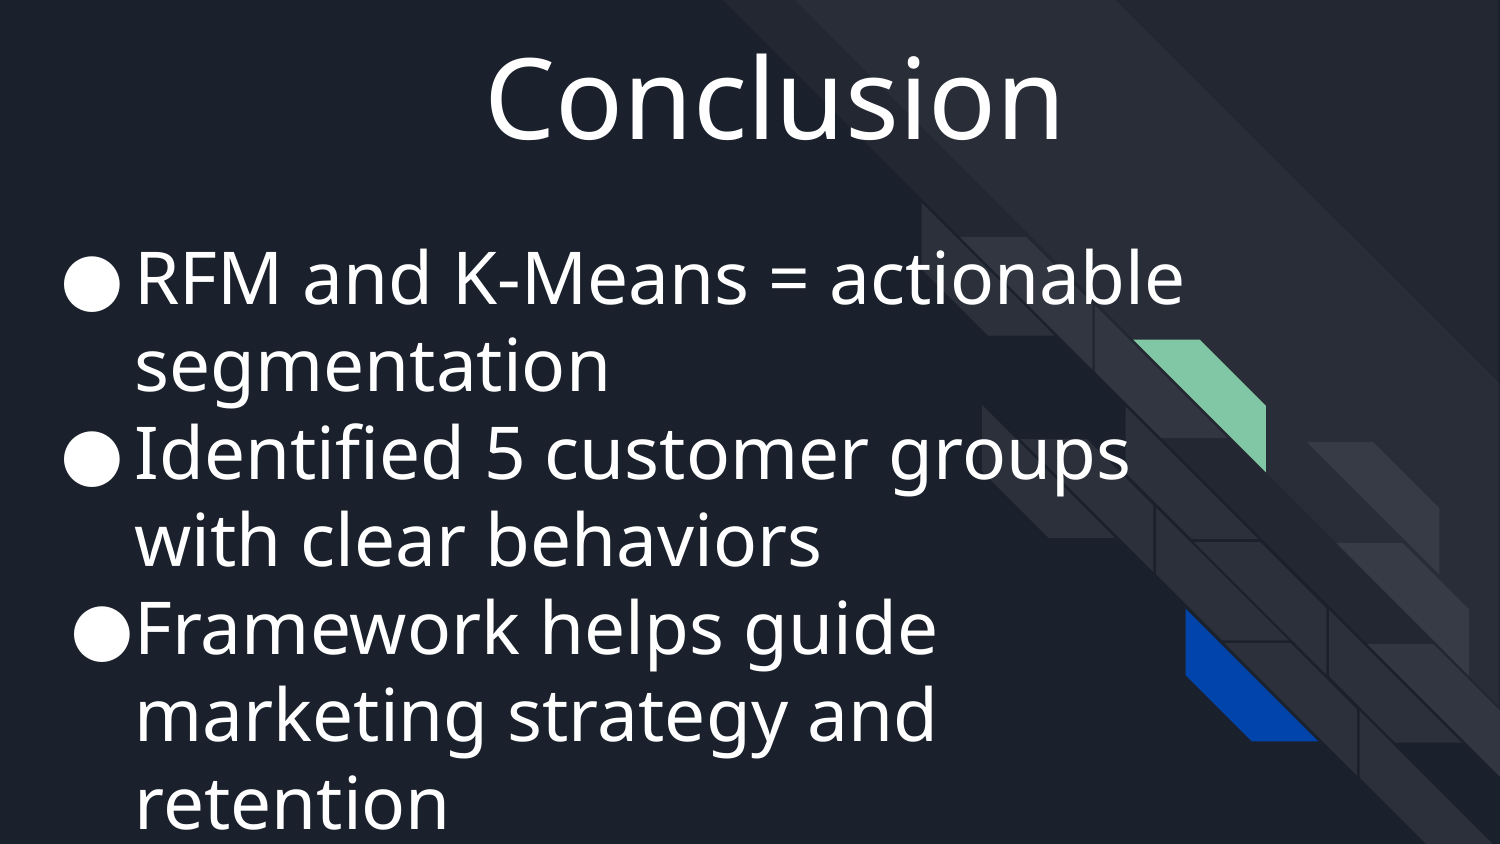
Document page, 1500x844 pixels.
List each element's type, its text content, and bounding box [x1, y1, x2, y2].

text_box RFM and K-Means = actionable segmentation Identified 5 customer groups with clear behaviors Framework helps guide marketing strategy and retention [44, 216, 1225, 824]
text_box Conclusion [469, 12, 1109, 168]
